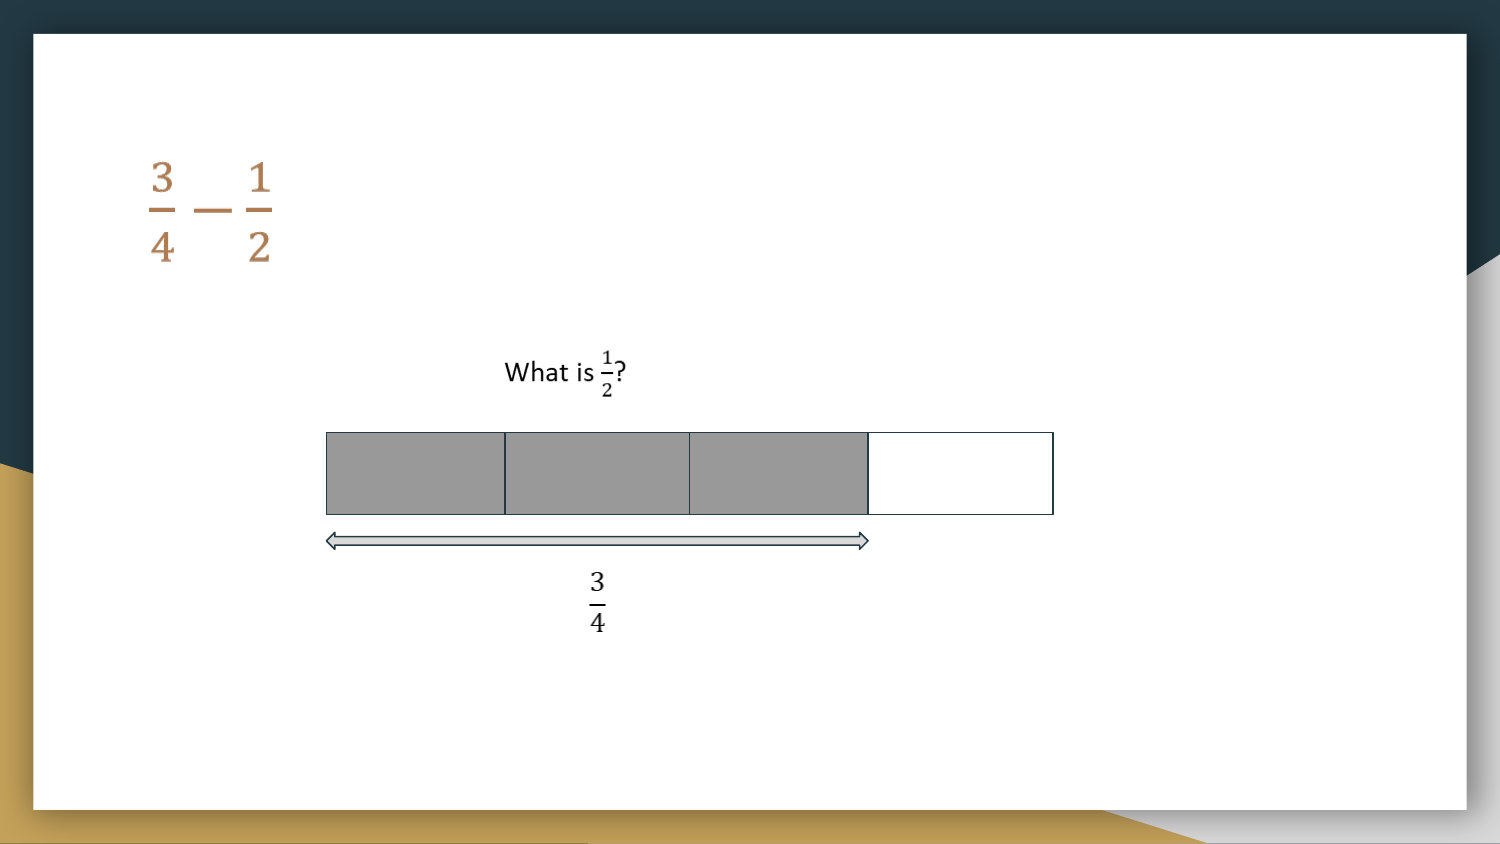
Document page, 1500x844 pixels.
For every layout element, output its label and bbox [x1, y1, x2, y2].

text_box [868, 432, 1053, 515]
text_box [326, 432, 504, 515]
text_box [438, 552, 756, 652]
text_box [689, 432, 868, 515]
text_box [504, 432, 689, 515]
text_box [326, 532, 869, 550]
text_box [489, 330, 1337, 412]
title [134, 138, 1366, 296]
